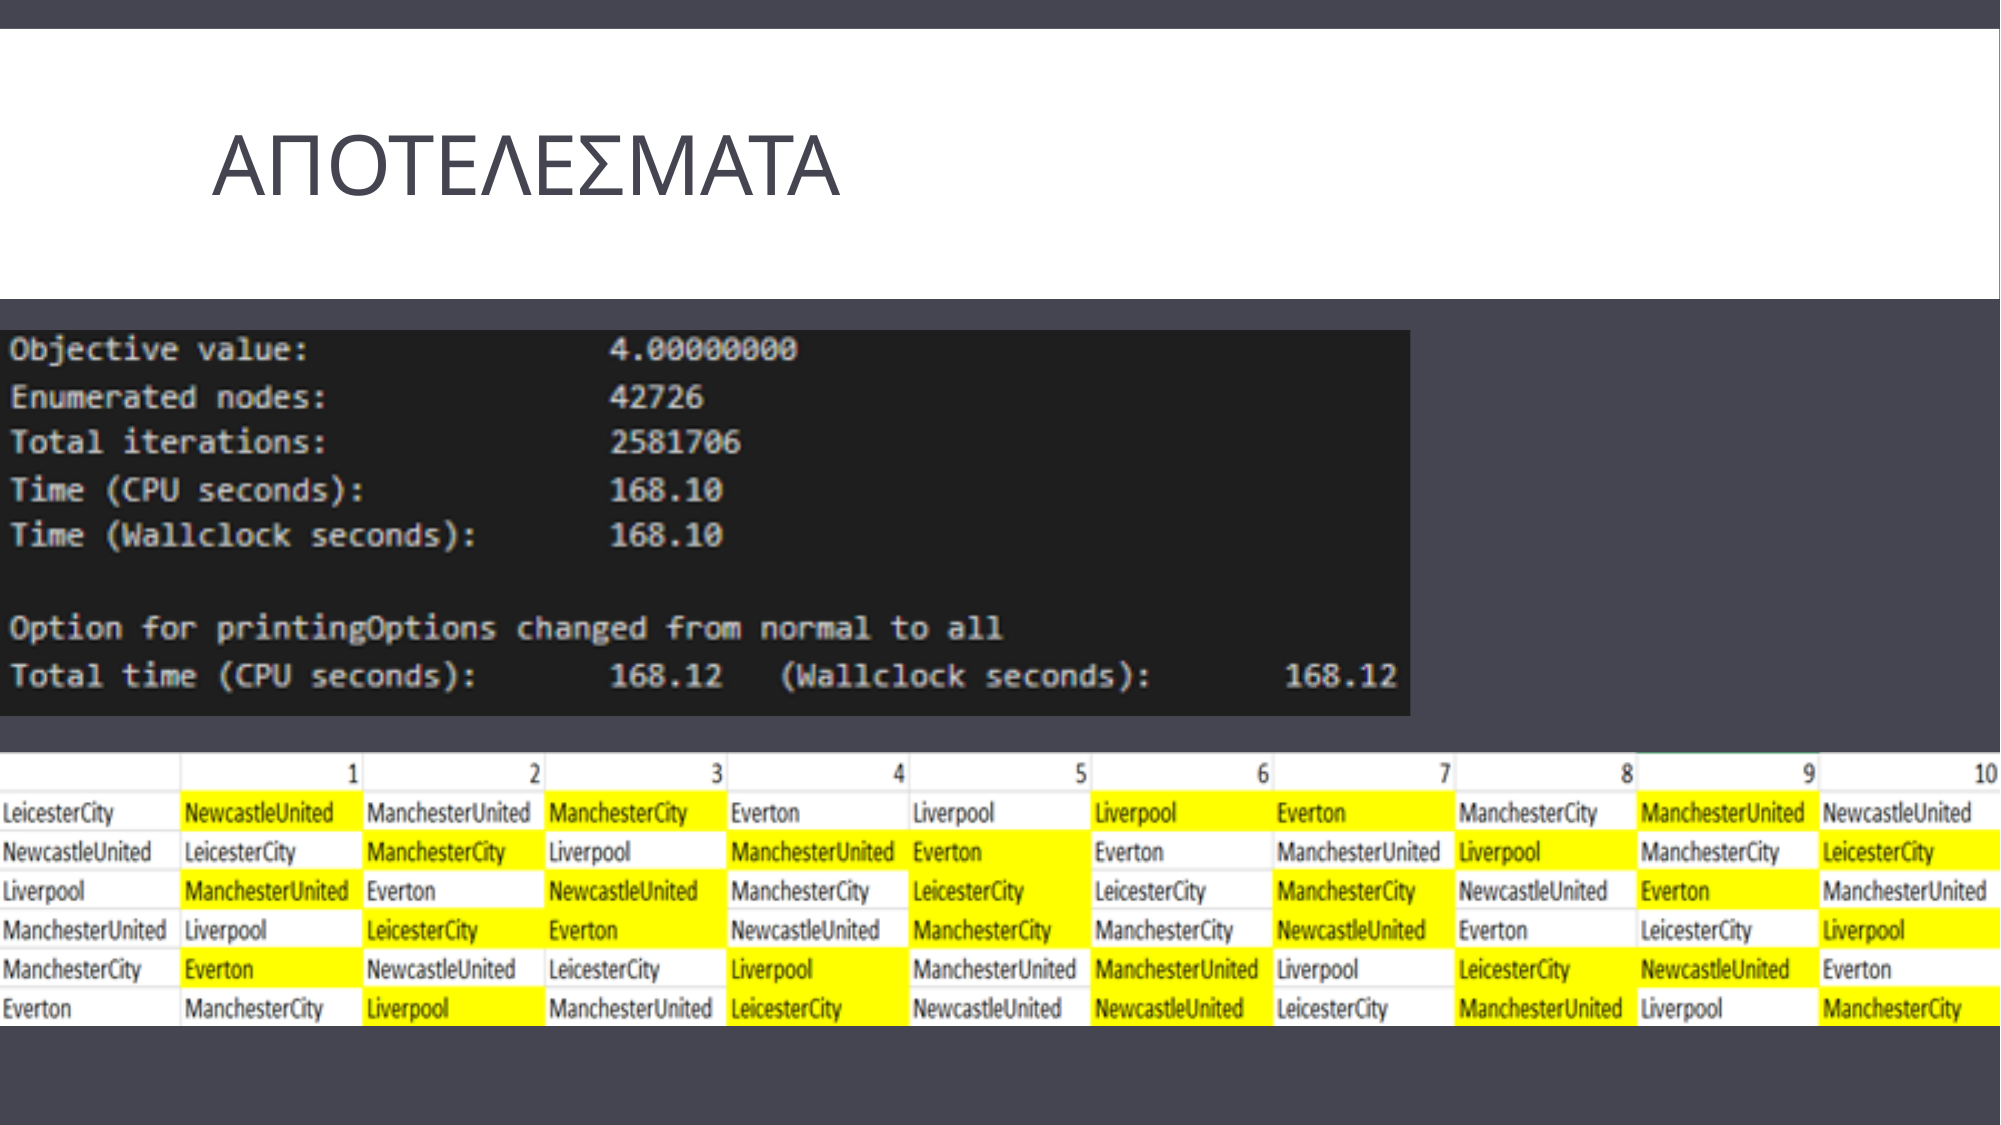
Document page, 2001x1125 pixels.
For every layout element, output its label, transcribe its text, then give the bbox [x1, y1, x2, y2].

title αποτελεσματα [197, 46, 1803, 295]
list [0, 330, 1411, 717]
picture [0, 752, 2000, 1026]
